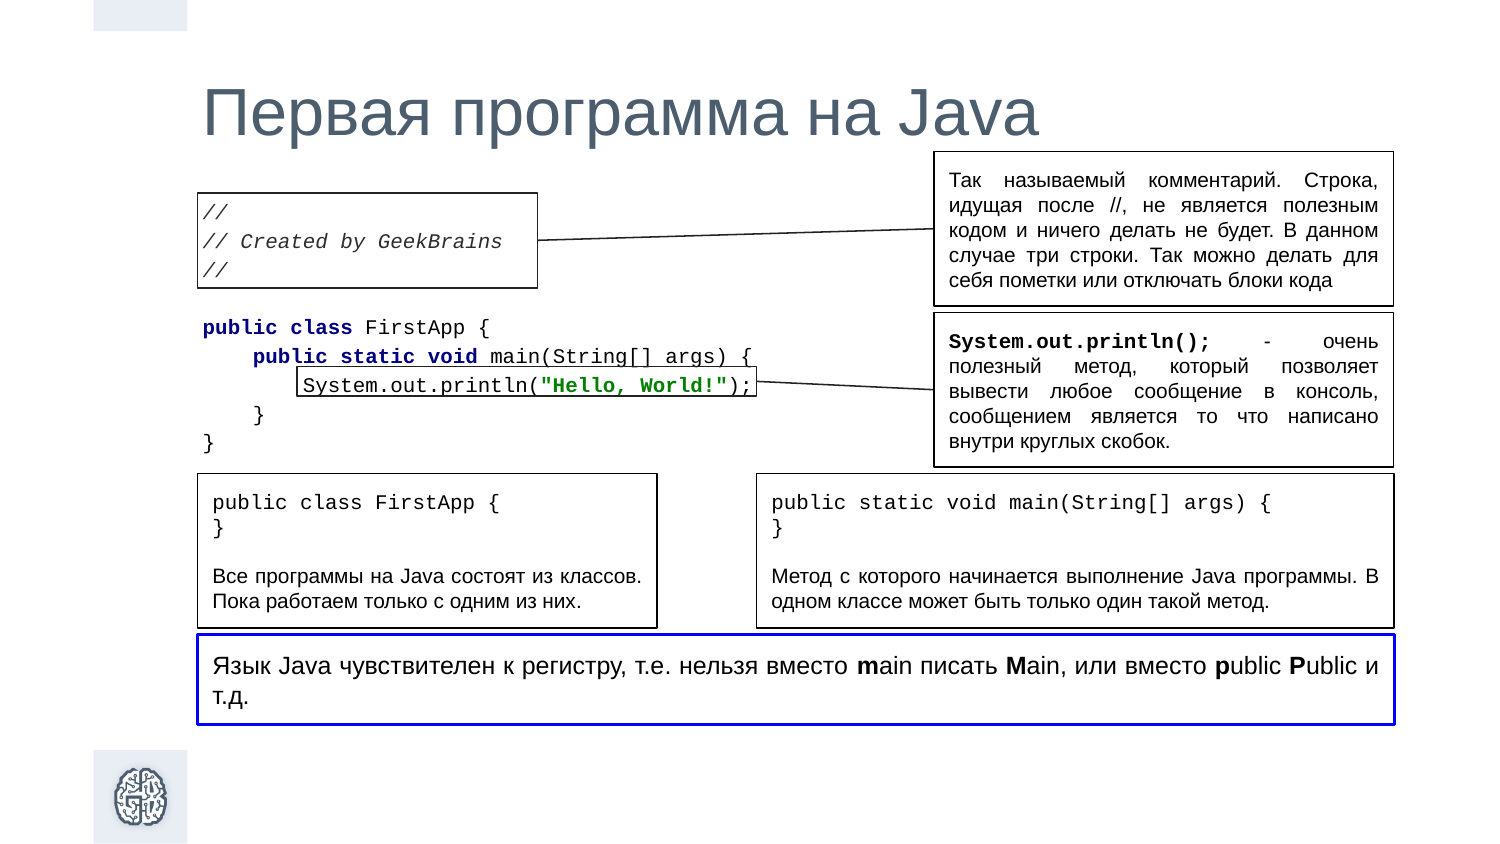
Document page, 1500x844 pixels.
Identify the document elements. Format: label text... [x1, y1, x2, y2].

text_box Первая программа на Java [187, 37, 1313, 180]
text_box public static void main(String[] args) { } Метод с которого начинается выполнение Java программы. В одном классе может быть только один такой метод. [756, 473, 1395, 629]
text_box Язык Java чувствителен к регистру, т.е. нельзя вместо main писать Main, или вместо public Public и т.д. [197, 634, 1395, 725]
picture [106, 760, 175, 834]
text_box Так называемый комментарий. Строка, идущая после //, не является полезным кодом и ничего делать не будет. В данном случае три строки. Так можно делать для себя пометки или отключать блоки кода [934, 151, 1394, 307]
text_box System.out.println(); - очень полезный метод, который позволяет вывести любое сообщение в консоль, сообщением является то что написано внутри круглых скобок. [934, 312, 1394, 468]
text_box // // Created by GeekBrains // public class FirstApp { public static void main(String[] args) { System.out.println("Hello, World!"); } } [187, 180, 1098, 469]
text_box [537, 229, 935, 241]
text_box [756, 381, 935, 391]
text_box public class FirstApp { } Все программы на Java состоят из классов. Пока работаем только с одним из них. [197, 473, 658, 629]
text_box [197, 192, 538, 288]
text_box [296, 366, 757, 397]
